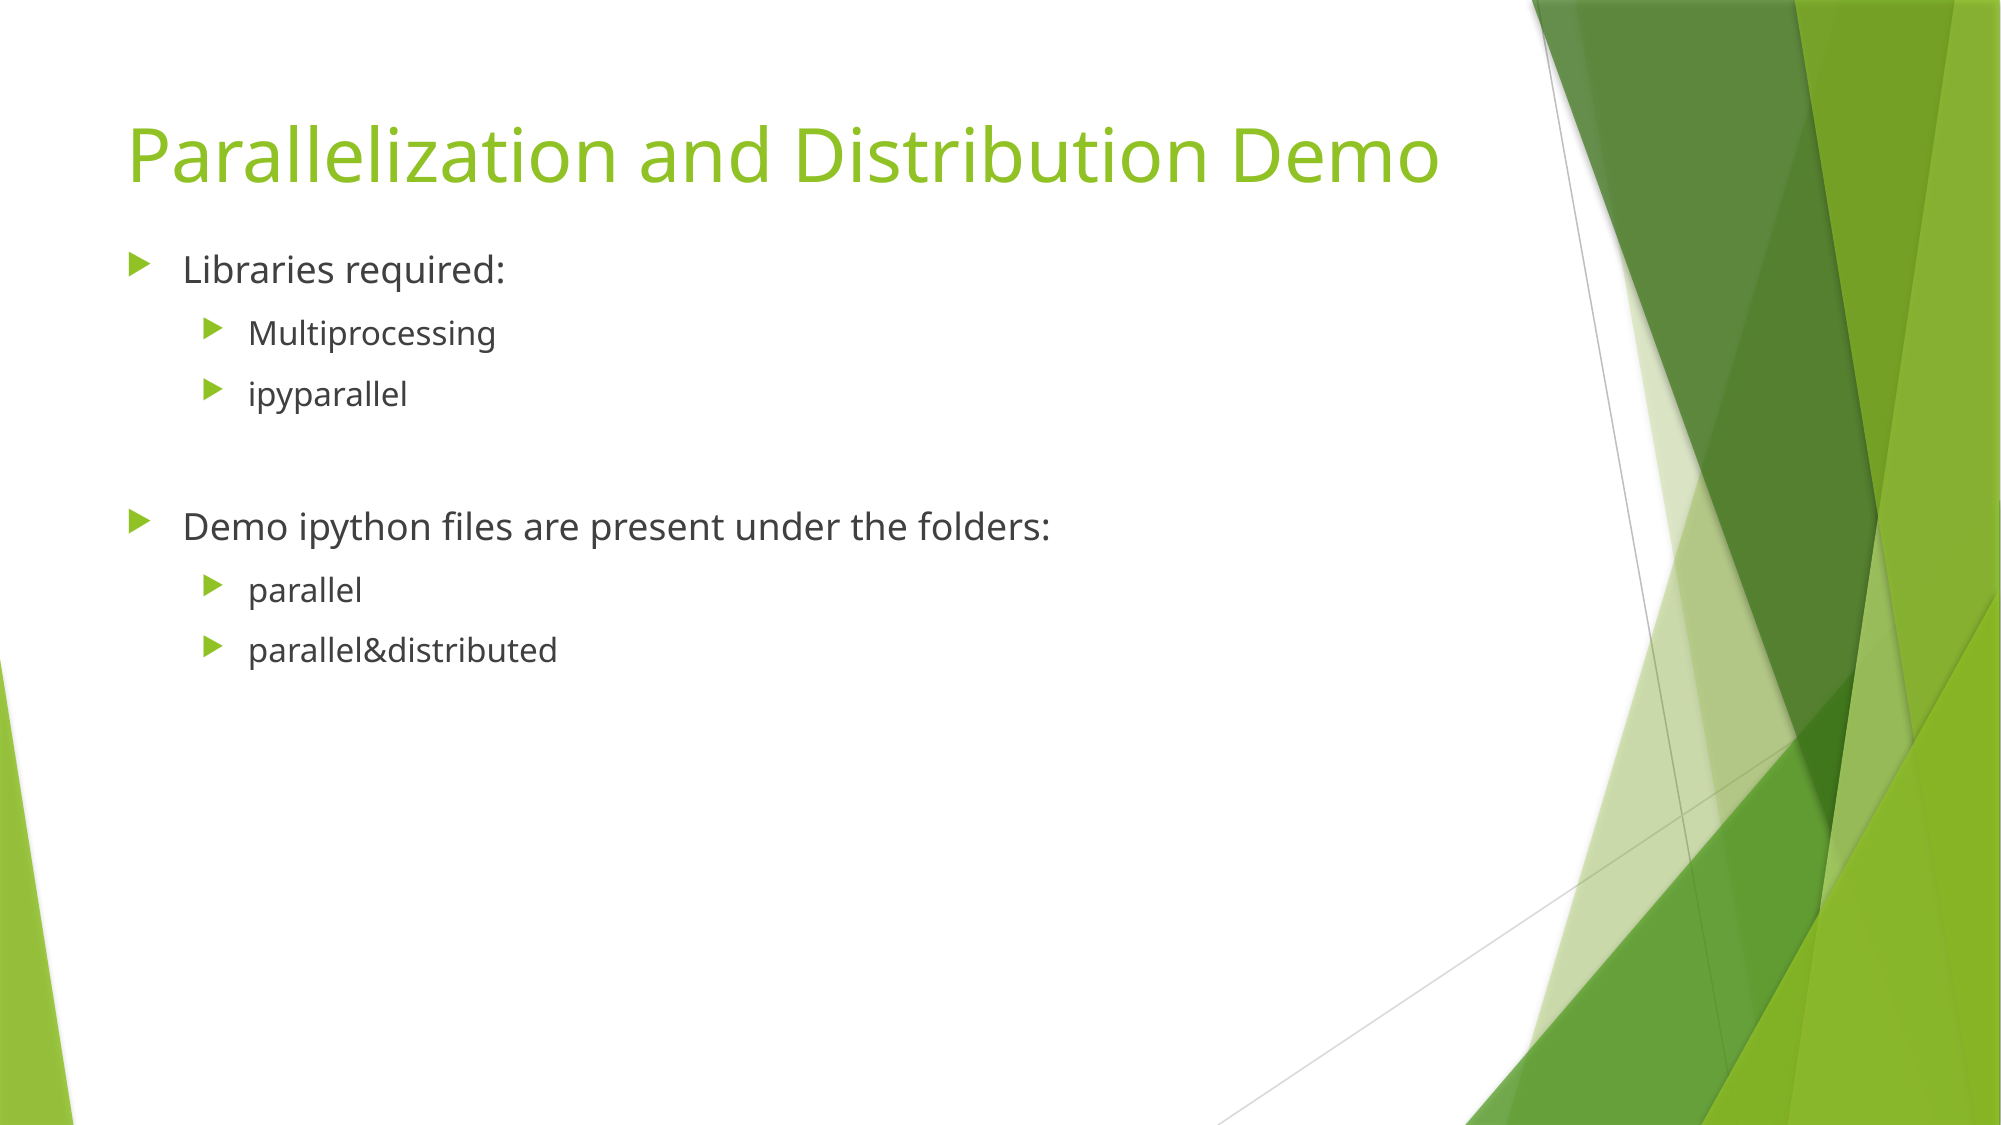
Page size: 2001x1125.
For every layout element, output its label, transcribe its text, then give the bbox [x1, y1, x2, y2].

title Parallelization and Distribution Demo [111, 99, 1522, 238]
list Libraries required: Multiprocessing ipyparallel Demo ipython files are present under the folders: parallel parallel&distributed [111, 238, 1522, 973]
